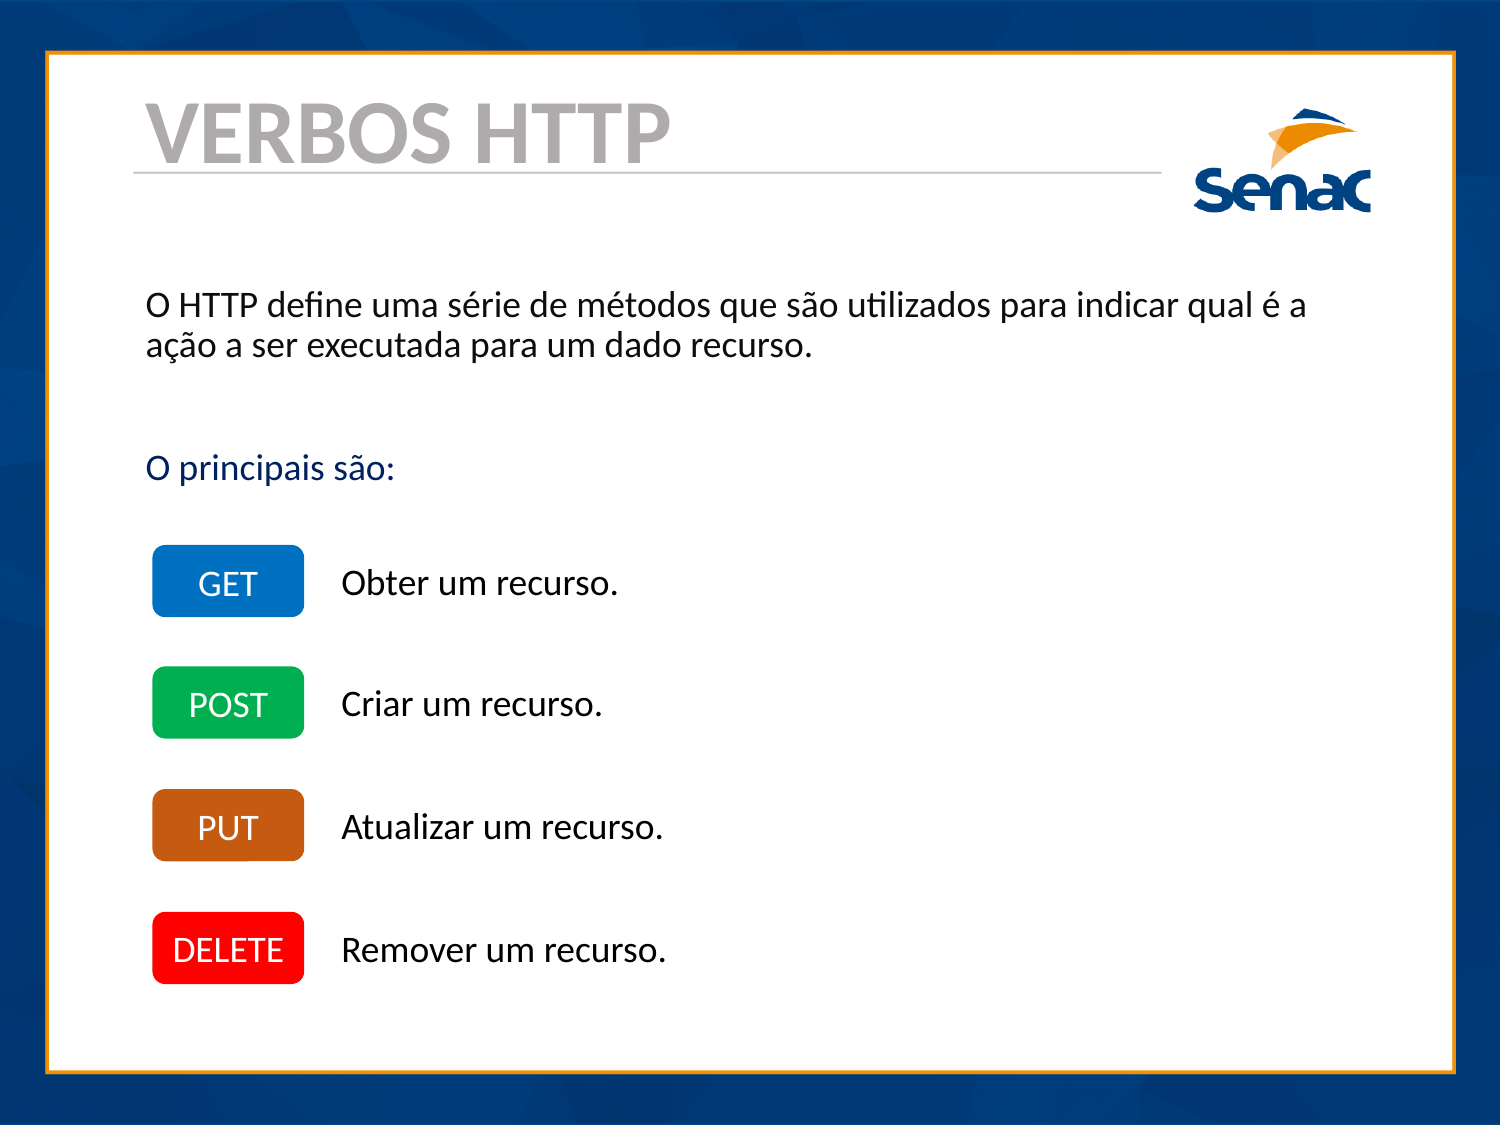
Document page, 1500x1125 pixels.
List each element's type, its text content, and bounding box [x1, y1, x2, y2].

text_box O HTTP define uma série de métodos que são utilizados para indicar qual é a ação a ser executada para um dado recurso. O principais são: [130, 277, 1371, 504]
text_box Criar um recurso. [326, 671, 777, 732]
text_box VERBOS HTTP [130, 77, 1130, 191]
text_box Obter um recurso. [326, 550, 777, 611]
text_box DELETE [152, 911, 305, 985]
picture [0, 0, 1500, 1125]
text_box Remover um recurso. [326, 917, 777, 978]
text_box Atualizar um recurso. [326, 794, 777, 855]
text_box POST [152, 666, 305, 739]
text_box PUT [152, 789, 305, 862]
text_box GET [152, 544, 305, 618]
